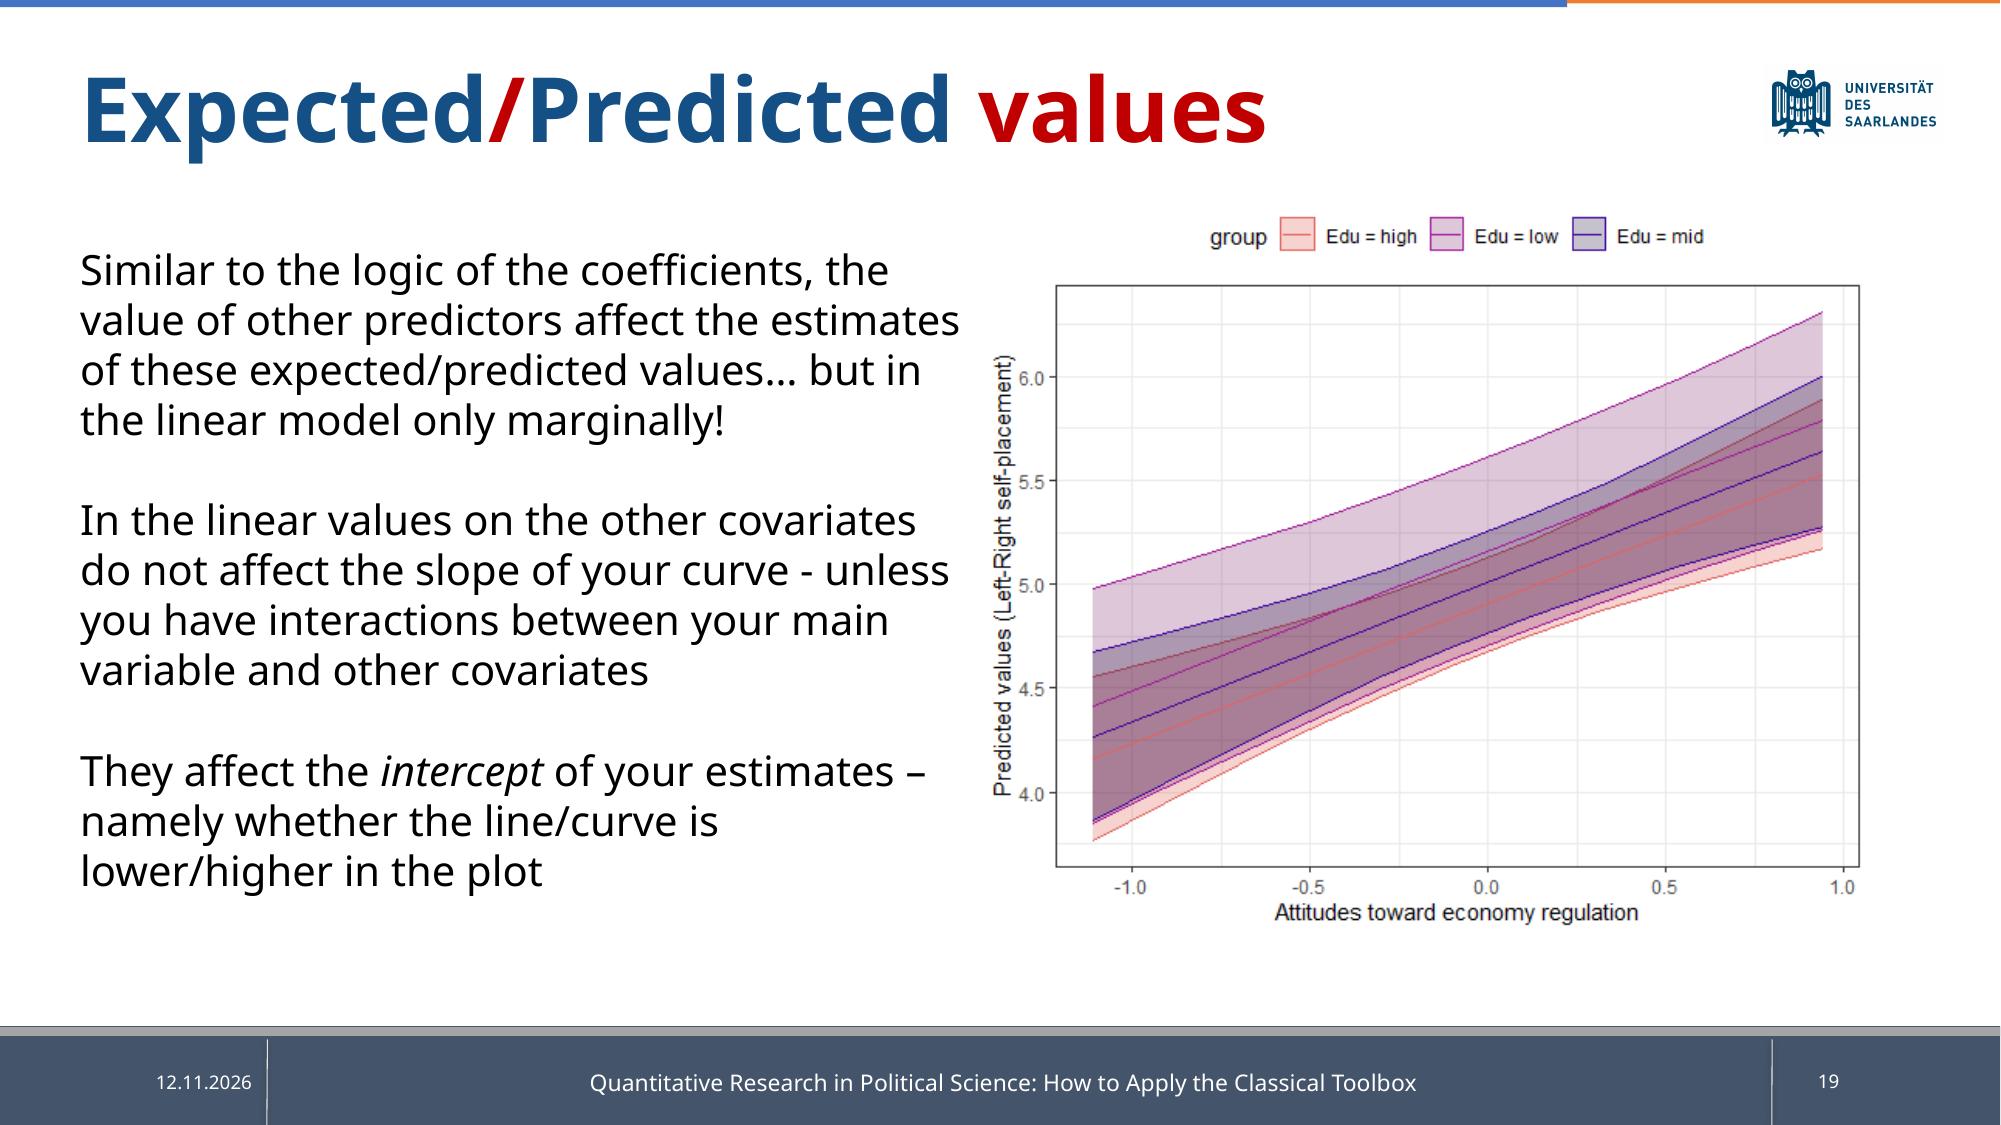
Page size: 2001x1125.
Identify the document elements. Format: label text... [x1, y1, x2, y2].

text_box Expected/Predicted values [65, 57, 1520, 170]
text_box Similar to the logic of the coefficients, the value of other predictors affect the estimates of these expected/predicted values… but in the linear model only marginally! In the linear values on the other covariates do not affect the slope of your curve - unless you have interactions between your main variable and other covariates They affect the intercept of your estimates – namely whether the line/curve is lower/higher in the plot [65, 236, 975, 902]
footer Quantitative Research in Political Science: How to Apply the Classical Toolbox [266, 1052, 1741, 1113]
picture [1763, 63, 1945, 144]
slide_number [65, 1053, 267, 1113]
picture [980, 193, 1871, 936]
slide_number 19 [1803, 1052, 2000, 1113]
